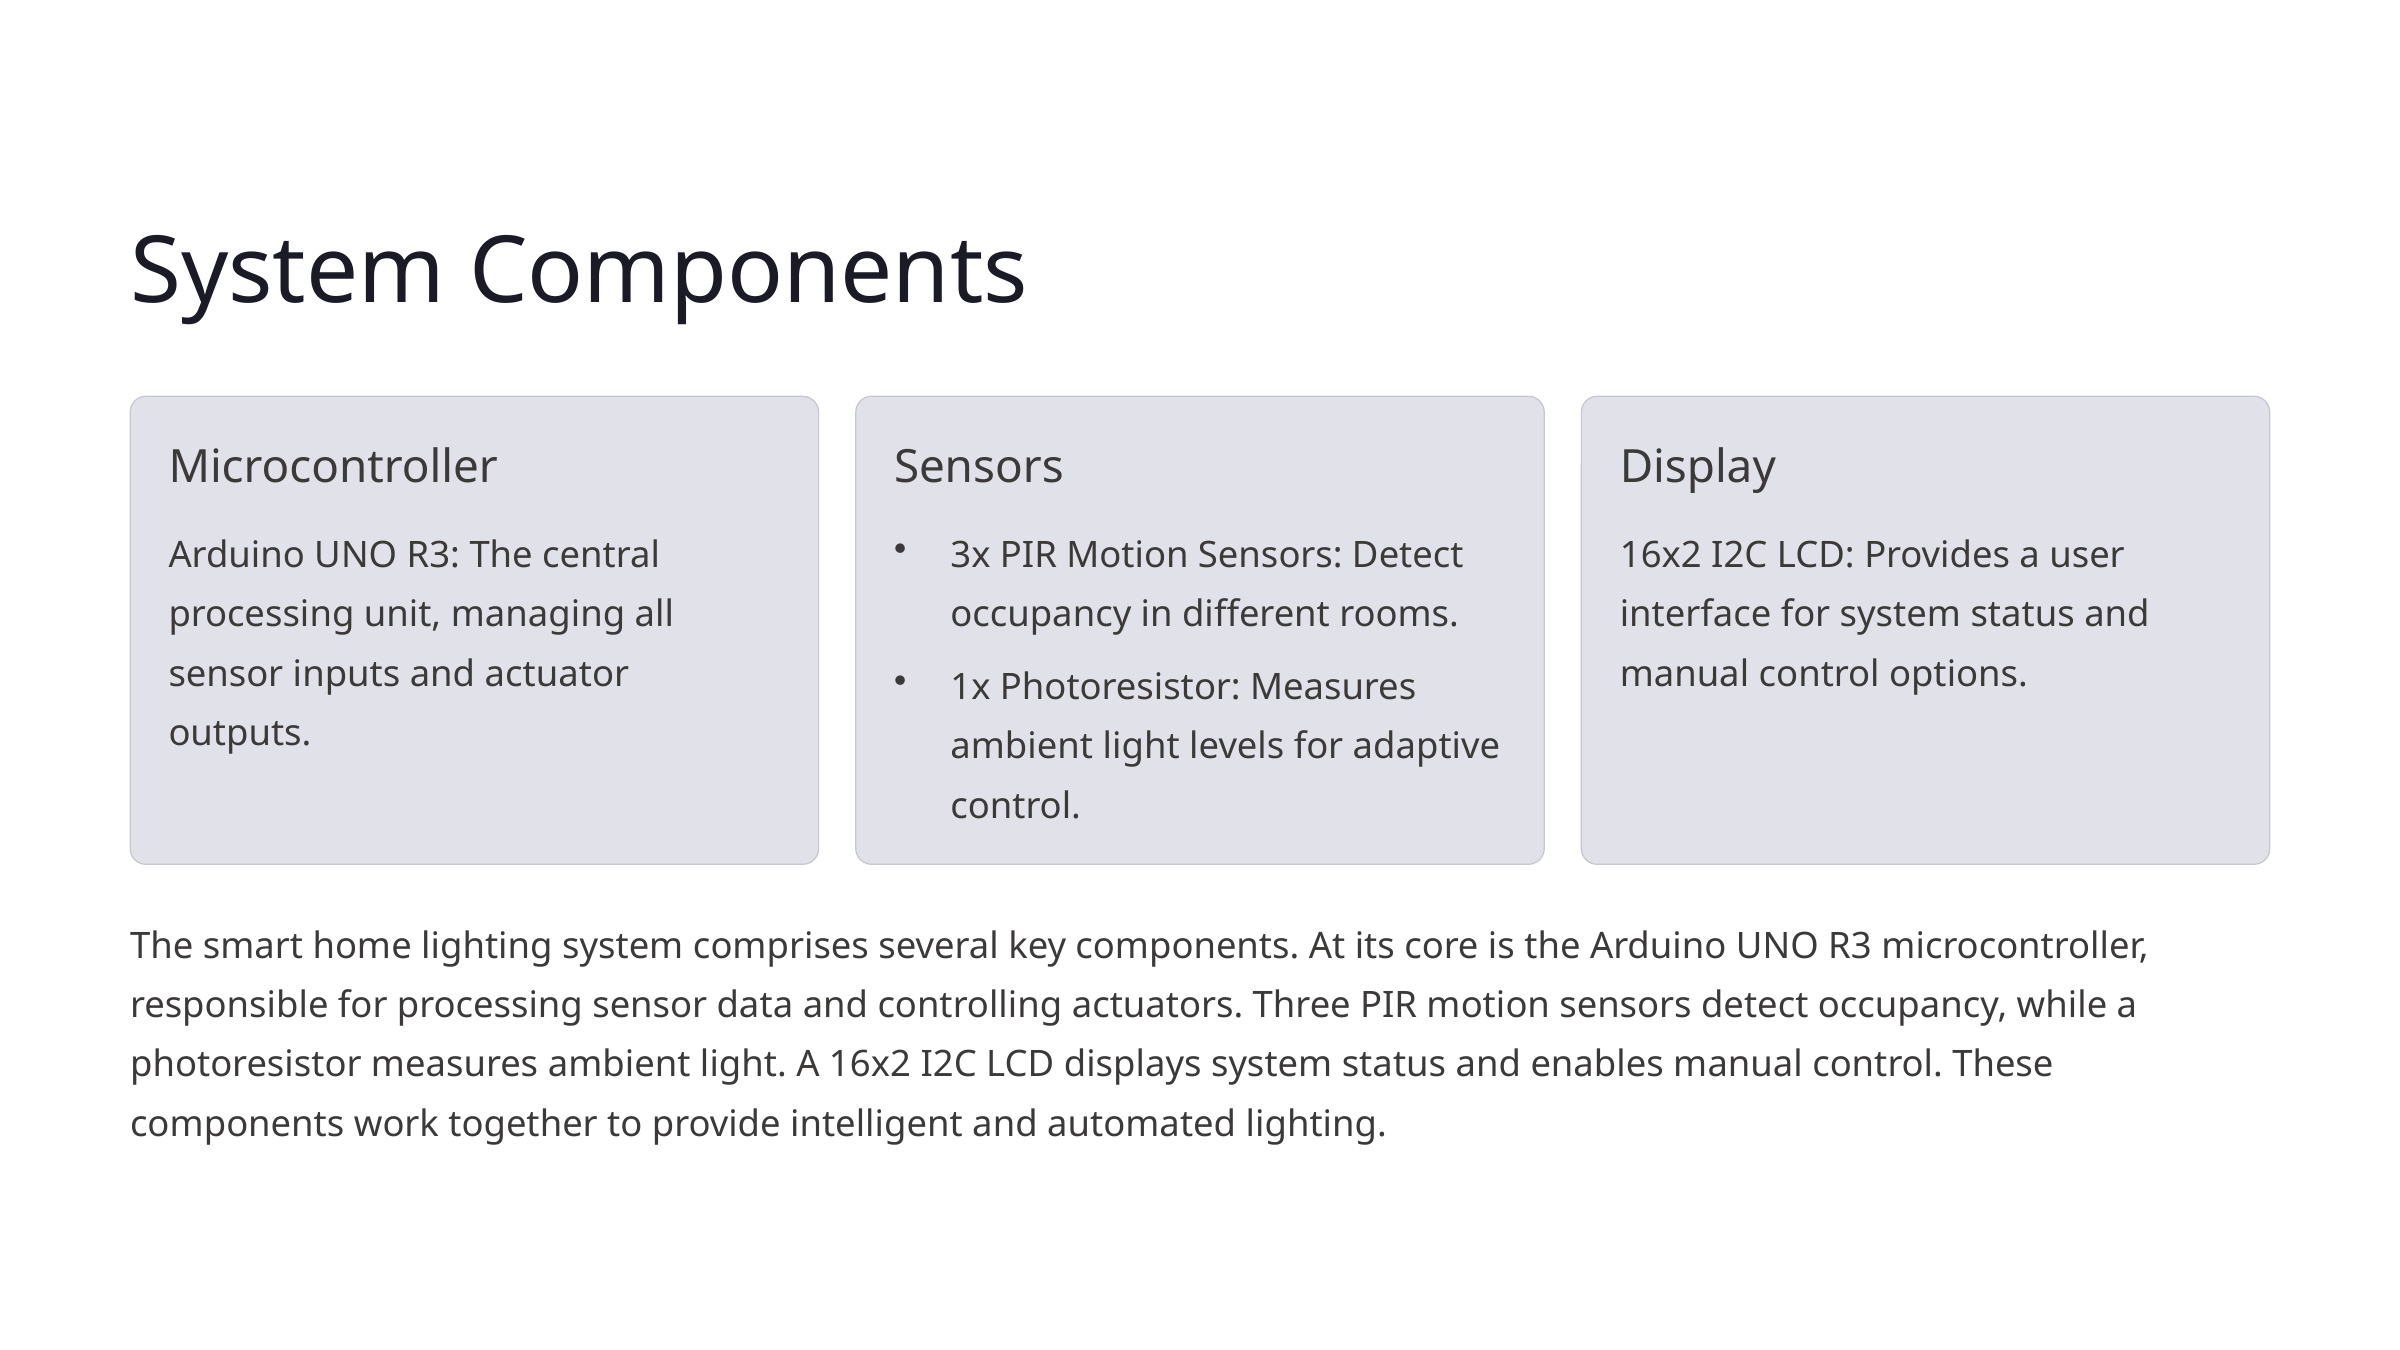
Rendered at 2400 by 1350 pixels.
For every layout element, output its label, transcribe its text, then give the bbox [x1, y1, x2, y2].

text_box Arduino UNO R3: The central processing unit, managing all sensor inputs and actuator outputs. [168, 515, 781, 694]
text_box [130, 396, 819, 865]
text_box 1x Photoresistor: Measures ambient light levels for adaptive control. [894, 647, 1506, 826]
text_box Display [1619, 434, 2085, 493]
text_box The smart home lighting system comprises several key components. At its core is the Arduino UNO R3 microcontroller, responsible for processing sensor data and controlling actuators. Three PIR motion sensors detect occupancy, while a photoresistor measures ambient light. A 16x2 I2C LCD displays system status and enables manual control. These components work together to provide intelligent and automated lighting. [130, 906, 2270, 1145]
text_box [855, 396, 1545, 865]
text_box Microcontroller [168, 434, 634, 493]
text_box 16x2 I2C LCD: Provides a user interface for system status and manual control options. [1619, 515, 2232, 694]
text_box 3x PIR Motion Sensors: Detect occupancy in different rooms. [894, 515, 1506, 635]
text_box [1581, 396, 2270, 865]
text_box Sensors [894, 434, 1360, 493]
text_box System Components [130, 205, 1061, 322]
